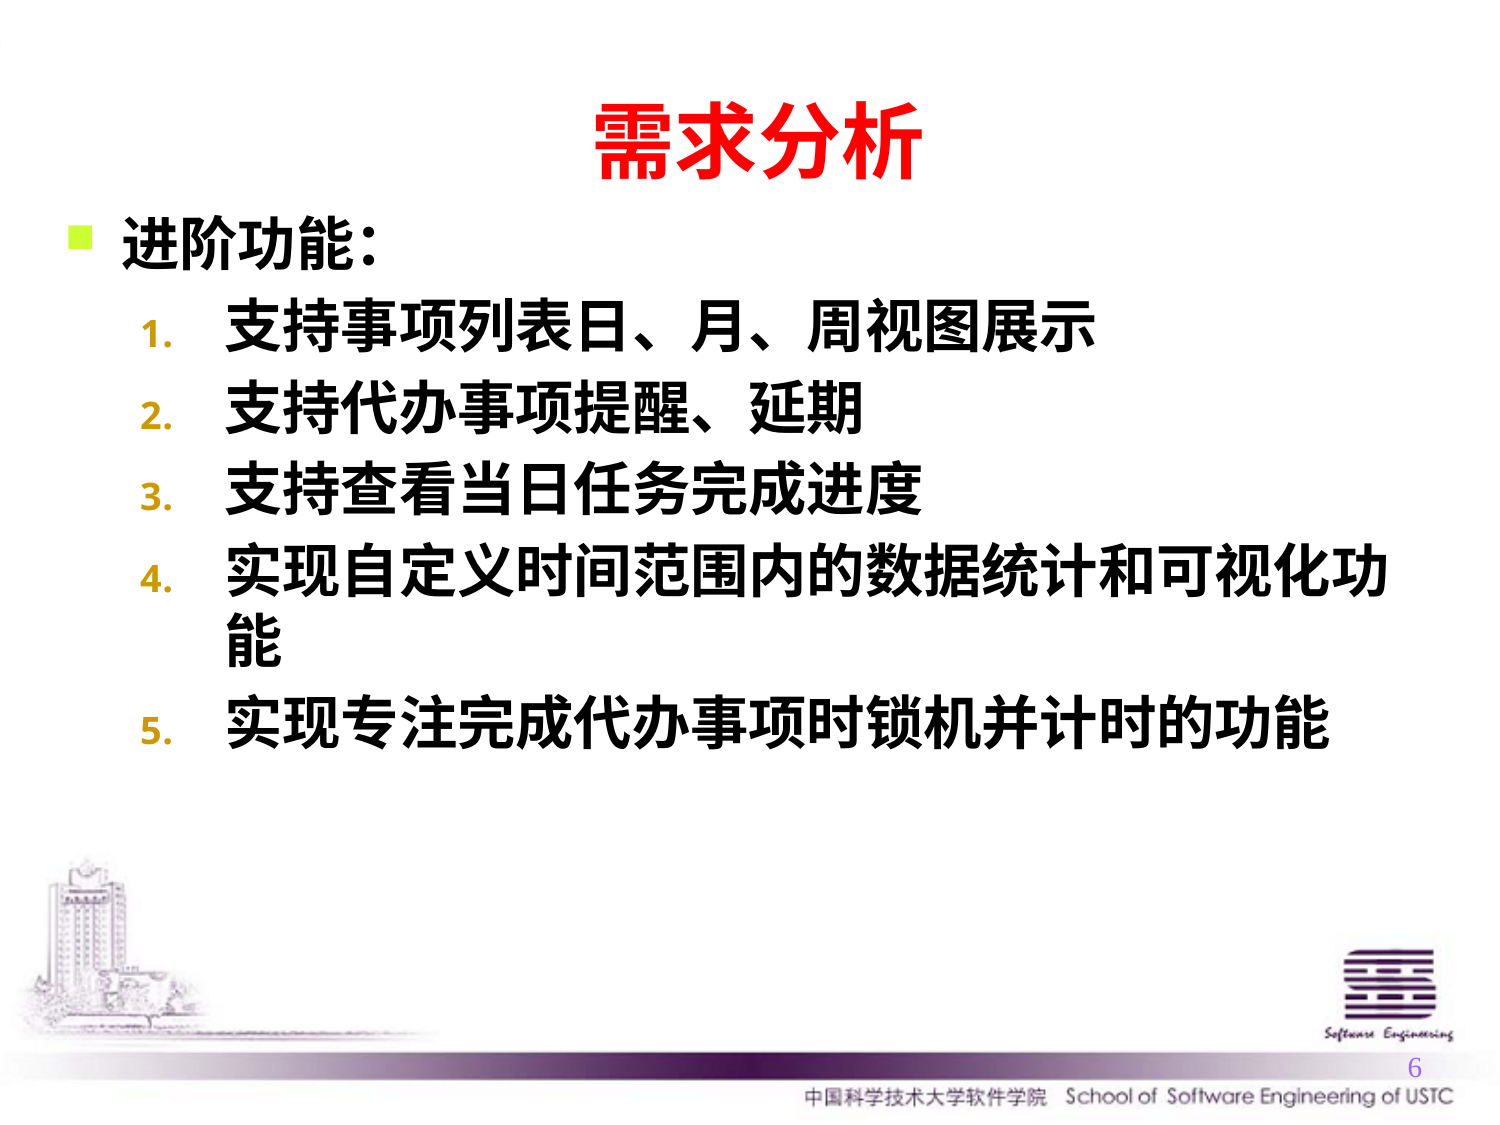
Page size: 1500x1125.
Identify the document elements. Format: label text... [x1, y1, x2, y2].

title 需求分析 [50, 80, 1467, 197]
list 进阶功能： 支持事项列表日、月、周视图展示 支持代办事项提醒、延期 支持查看当日任务完成进度 实现自定义时间范围内的数据统计和可视化功能 实现专注完成代办事项时锁机并计时的功能 [50, 200, 1463, 975]
text_box 6 [1124, 1024, 1438, 1107]
picture [0, 4, 1500, 1121]
